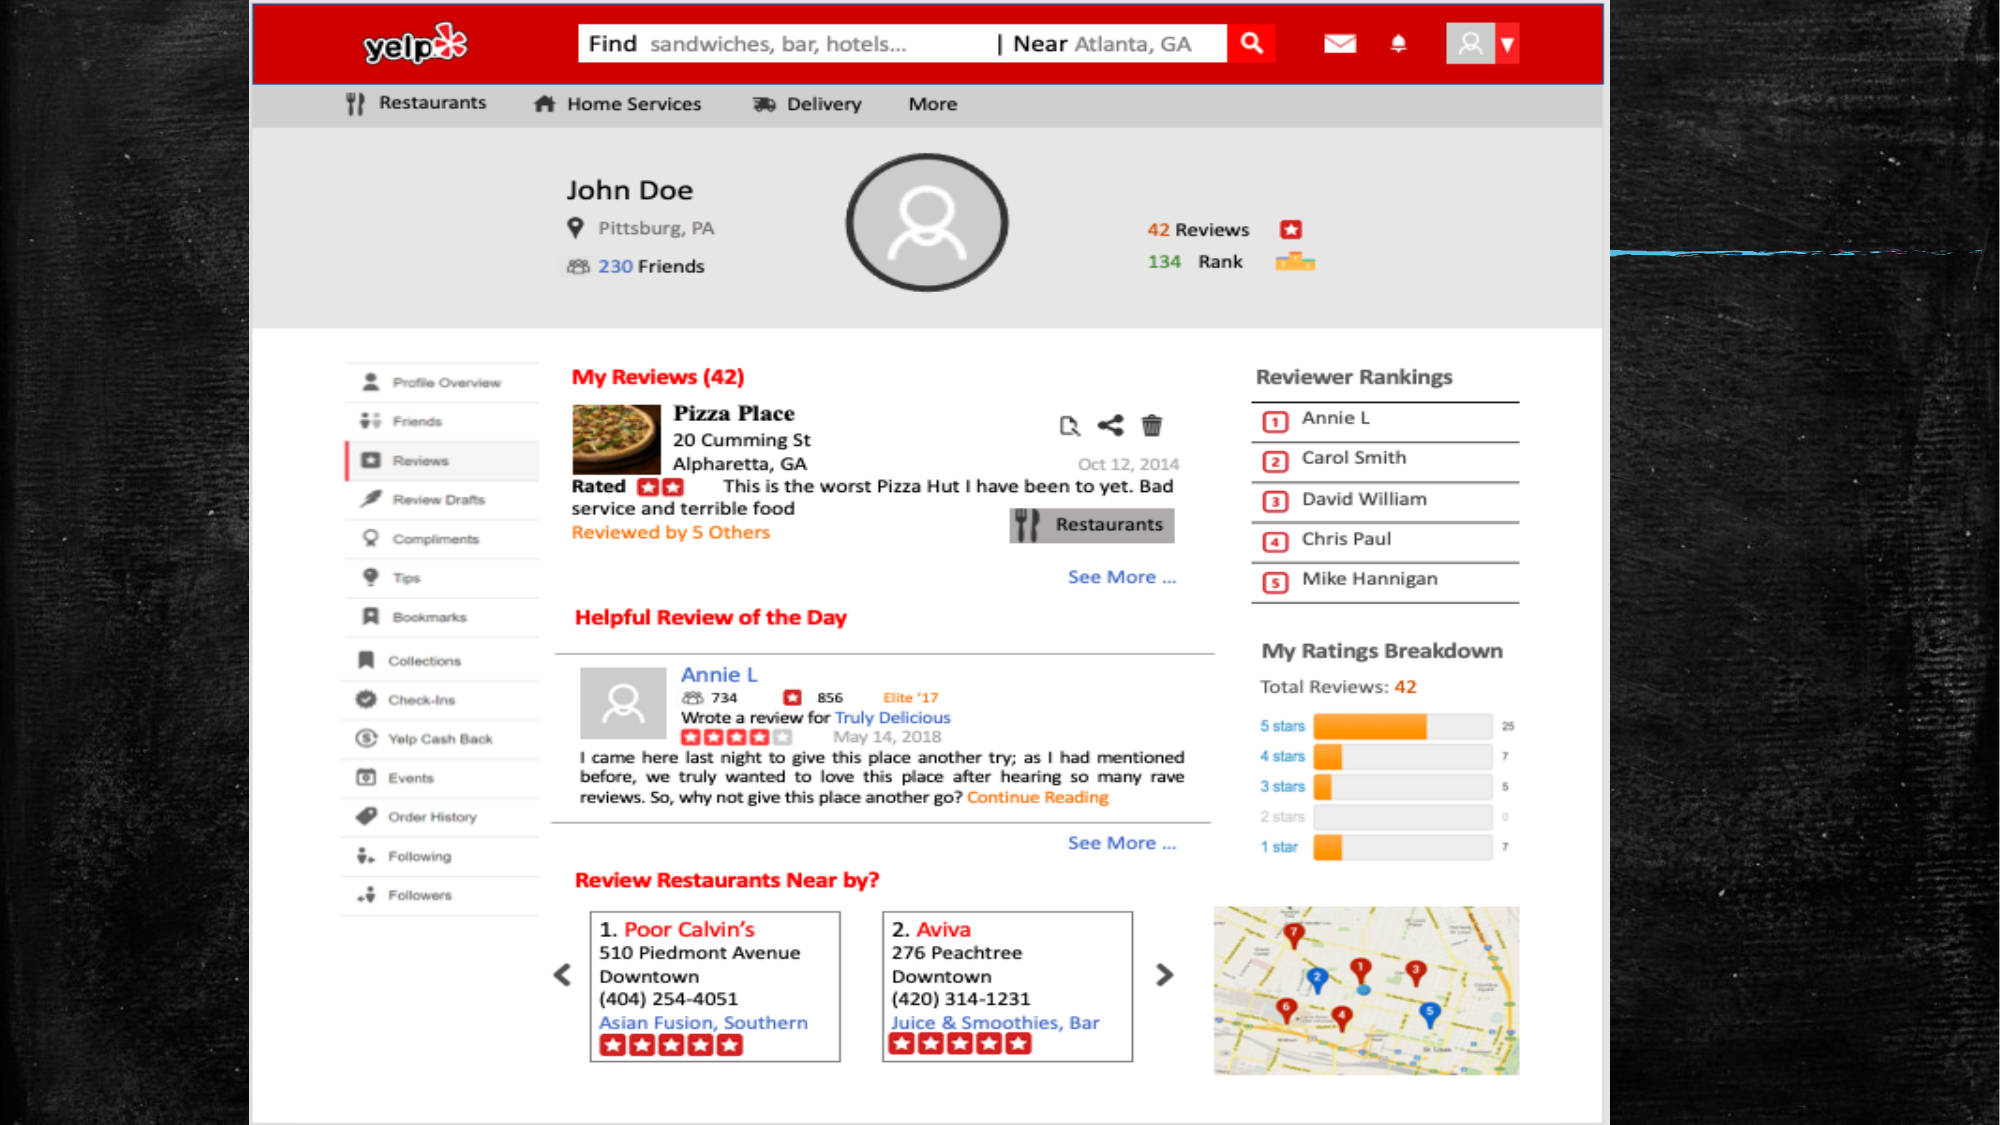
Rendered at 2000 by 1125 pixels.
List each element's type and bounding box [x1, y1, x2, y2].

picture [249, 0, 1610, 1125]
